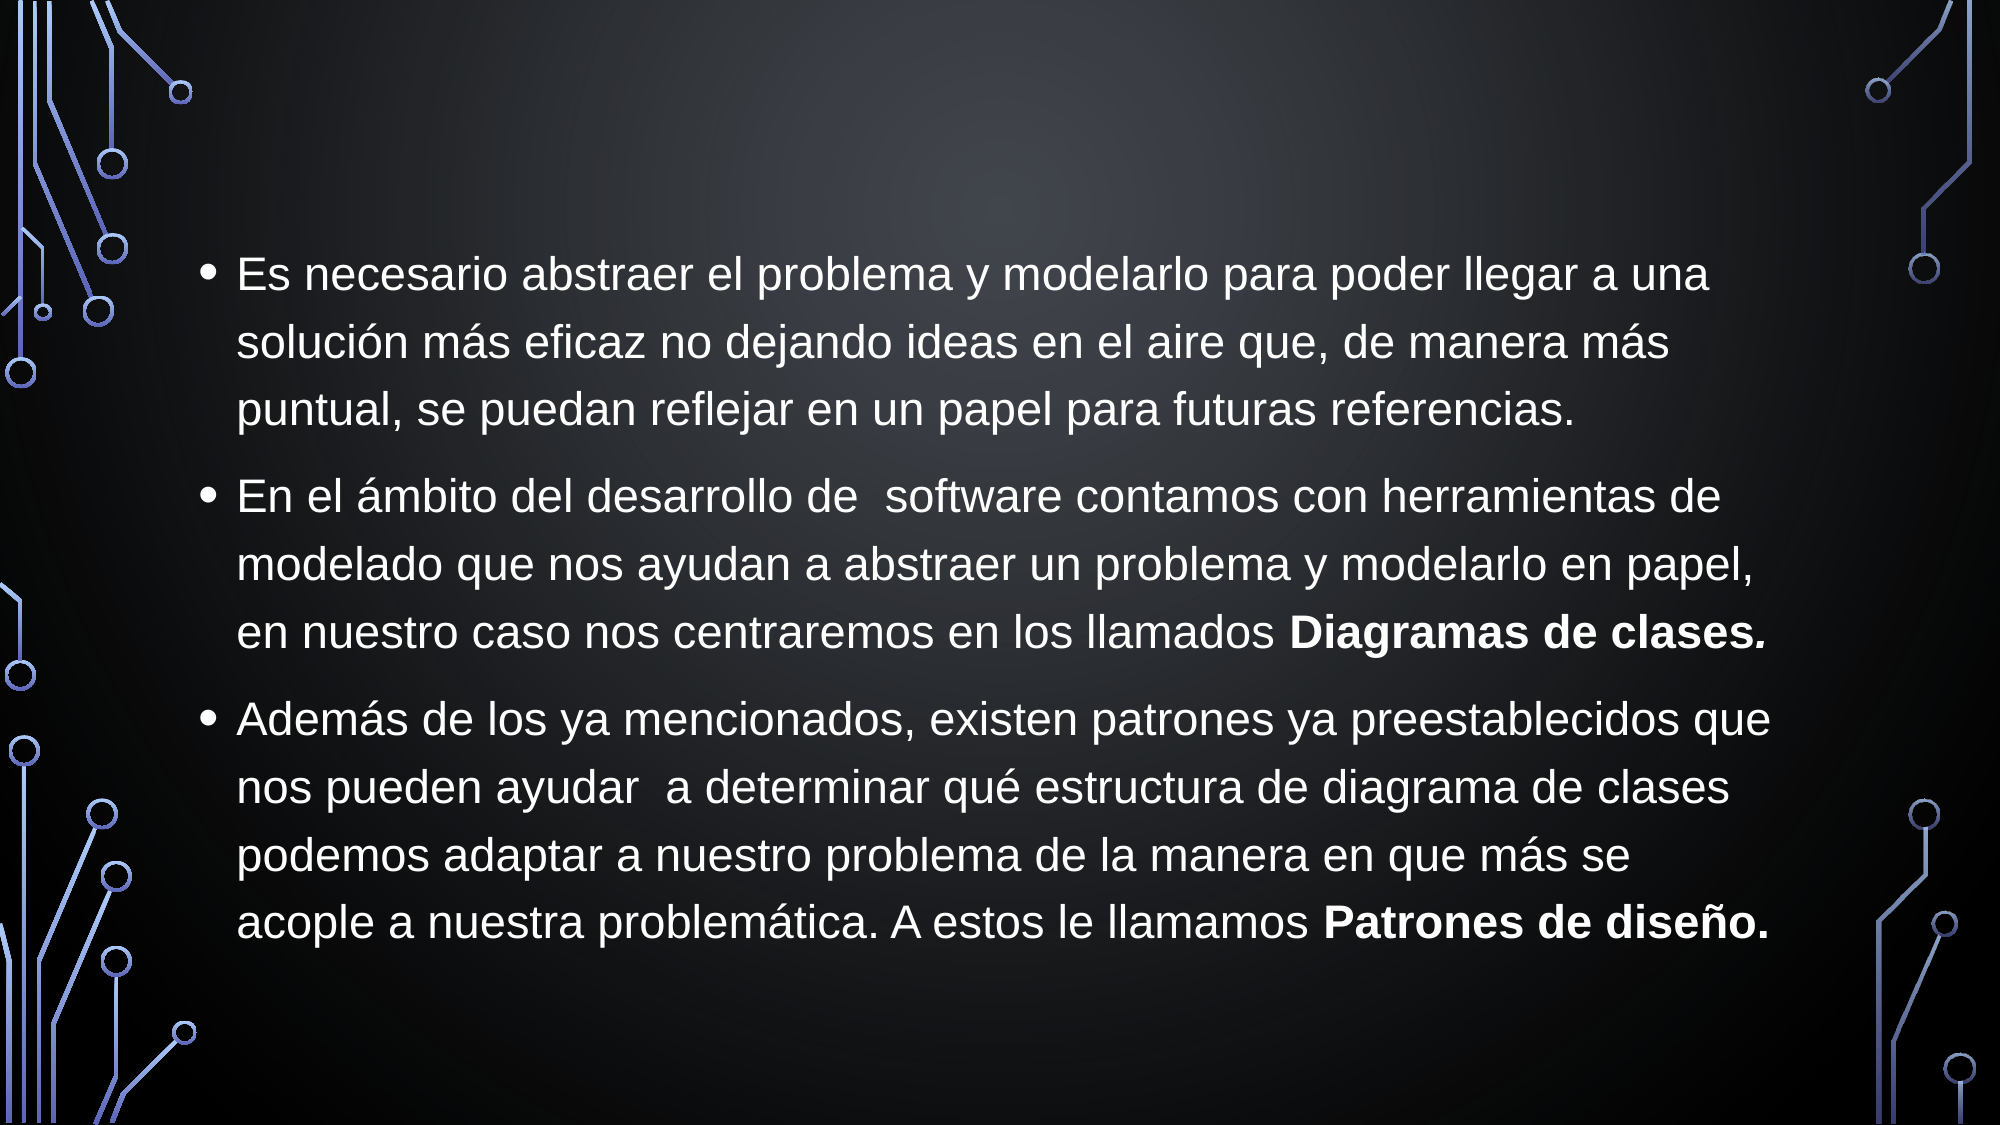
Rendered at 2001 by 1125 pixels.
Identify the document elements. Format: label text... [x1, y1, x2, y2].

list Es necesario abstraer el problema y modelarlo para poder llegar a una solución más eficaz no dejando ideas en el aire que, de manera más puntual, se puedan reflejar en un papel para futuras referencias. En el ámbito del desarrollo de software contamos con herramientas de modelado que nos ayudan a abstraer un problema y modelarlo en papel, en nuestro caso nos centraremos en los llamados Diagramas de clases. Además de los ya mencionados, existen patrones ya preestablecidos que nos pueden ayudar a determinar qué estructura de diagrama de clases podemos adaptar a nuestro problema de la manera en que más se acople a nuestra problemática. A estos le llamamos Patrones de diseño. [183, 224, 1809, 968]
